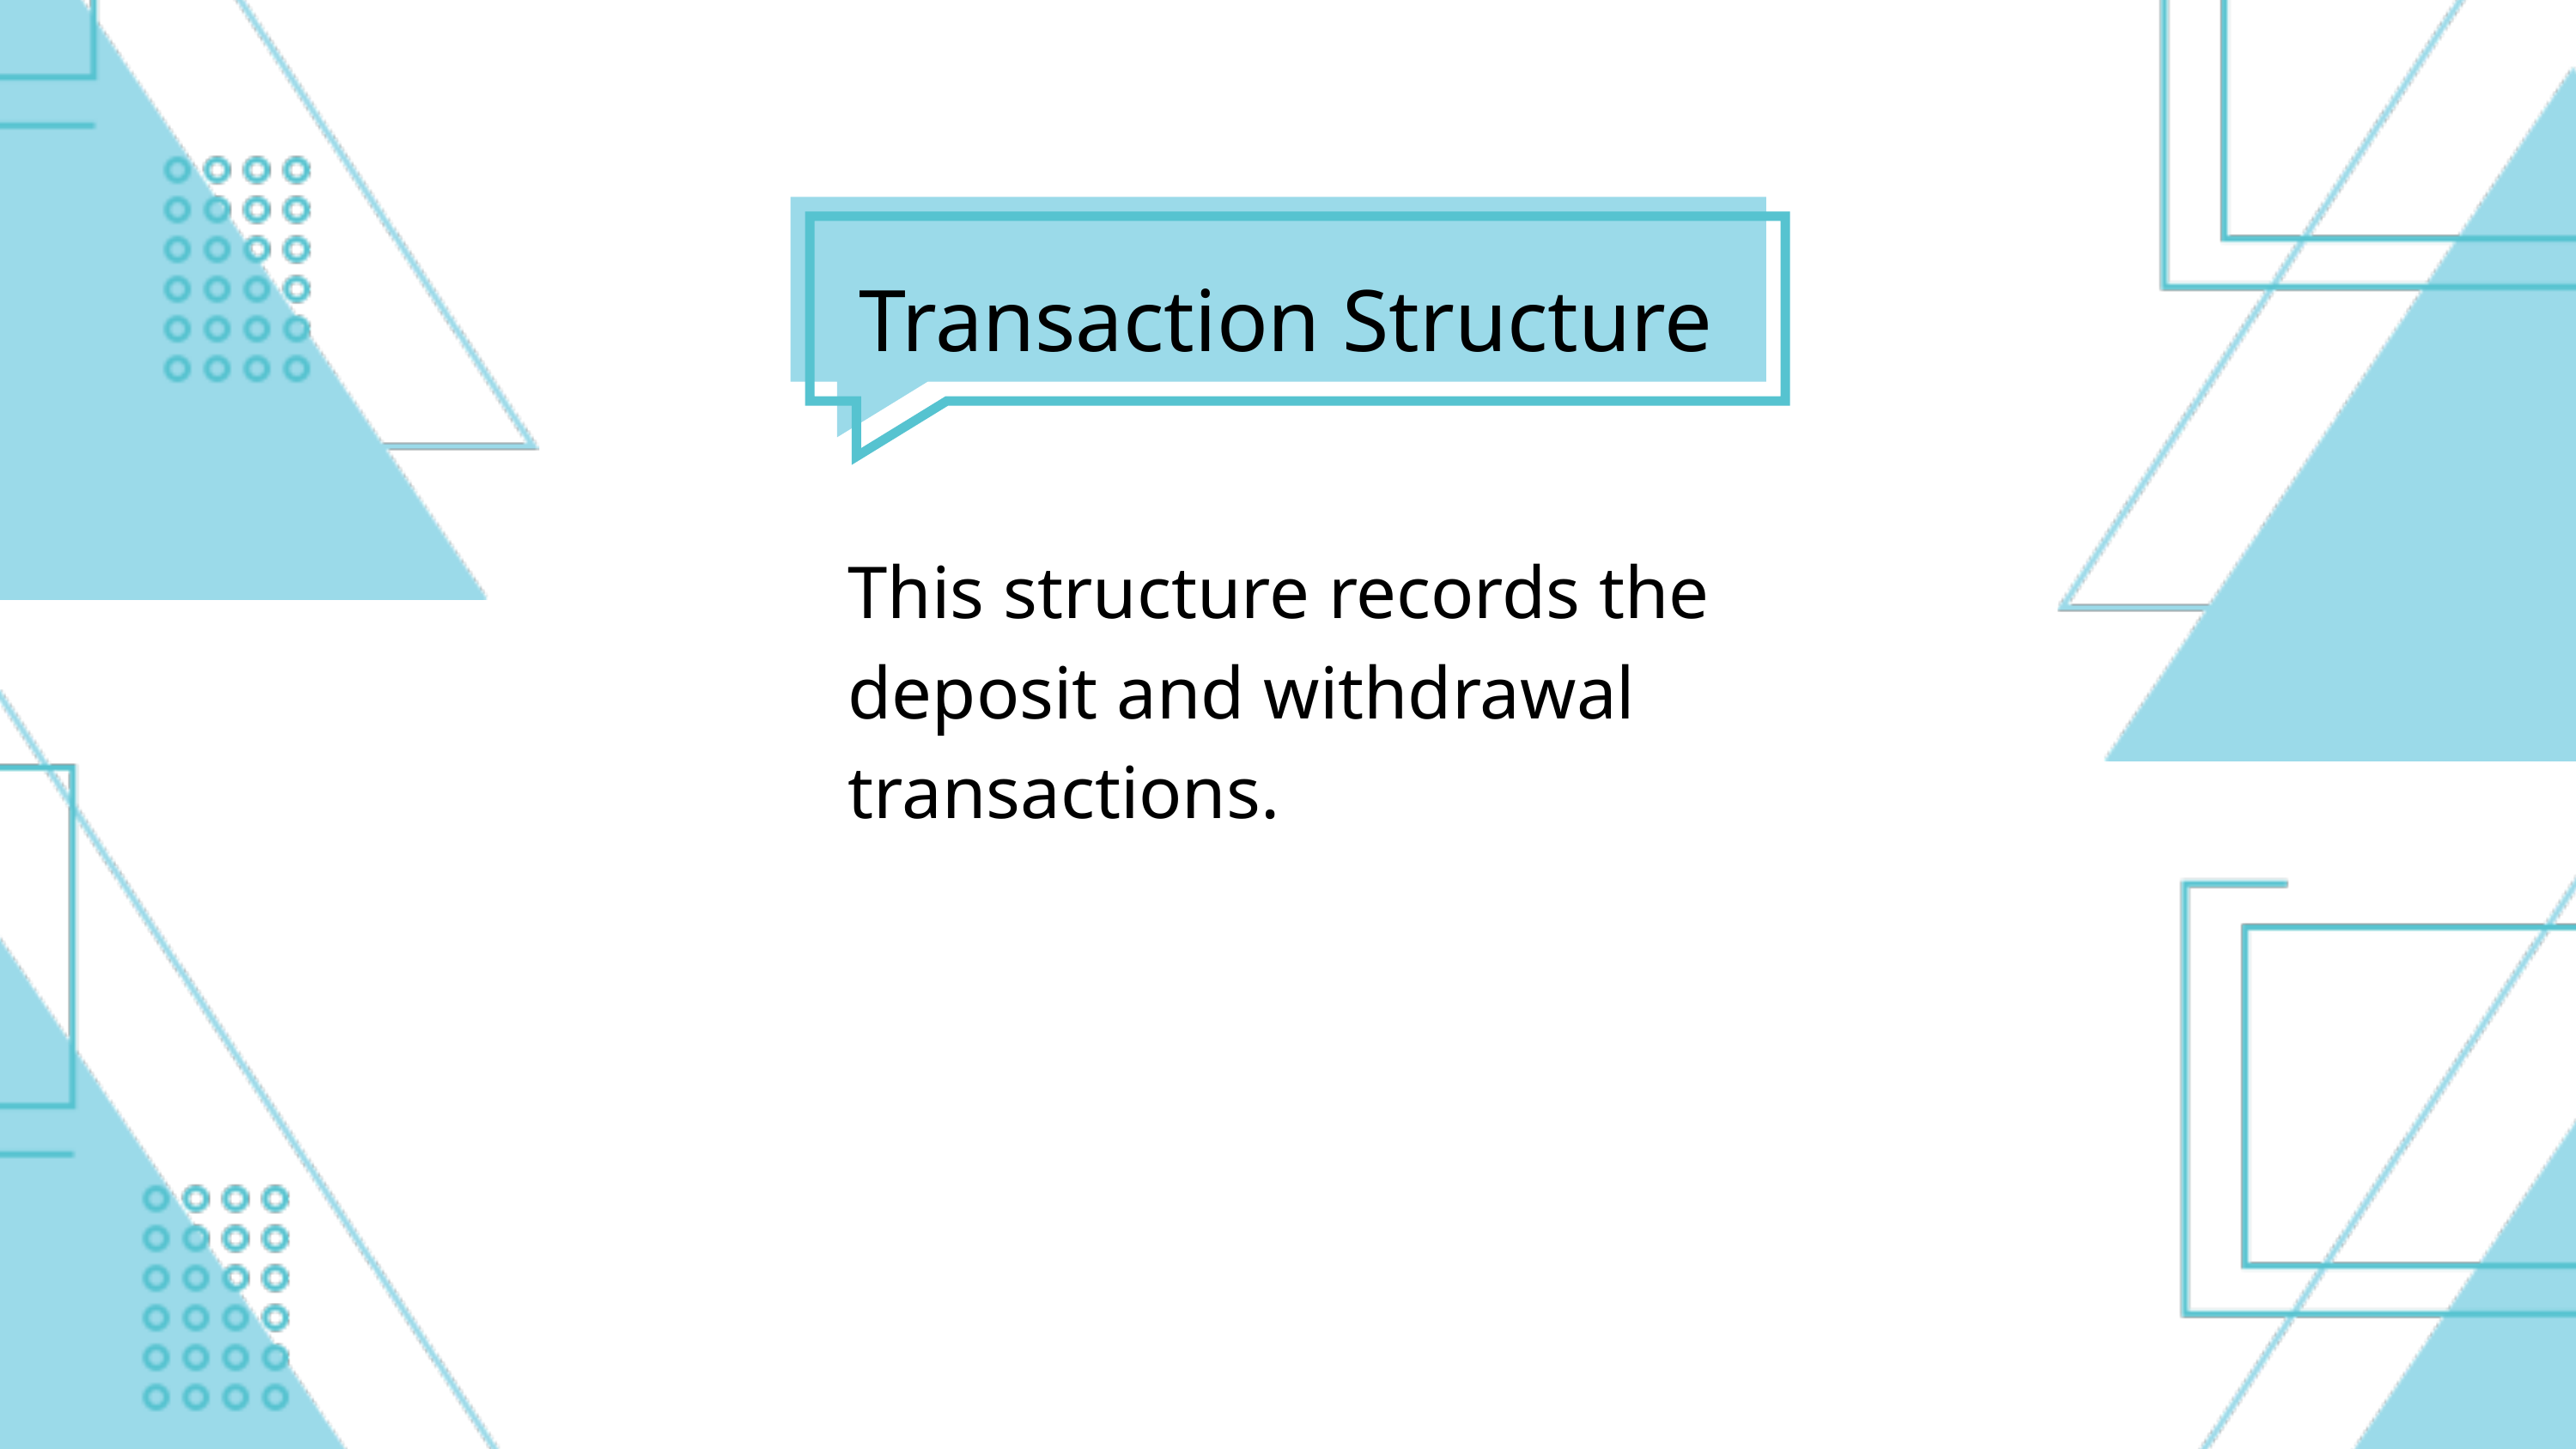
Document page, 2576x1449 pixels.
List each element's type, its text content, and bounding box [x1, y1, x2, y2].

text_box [809, 215, 1786, 457]
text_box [790, 197, 1767, 438]
text_box This structure records the deposit and withdrawal transactions. [848, 532, 1792, 834]
text_box [2078, 849, 2576, 1449]
text_box [0, 0, 540, 600]
text_box [2057, 0, 2576, 761]
text_box [0, 689, 519, 1449]
